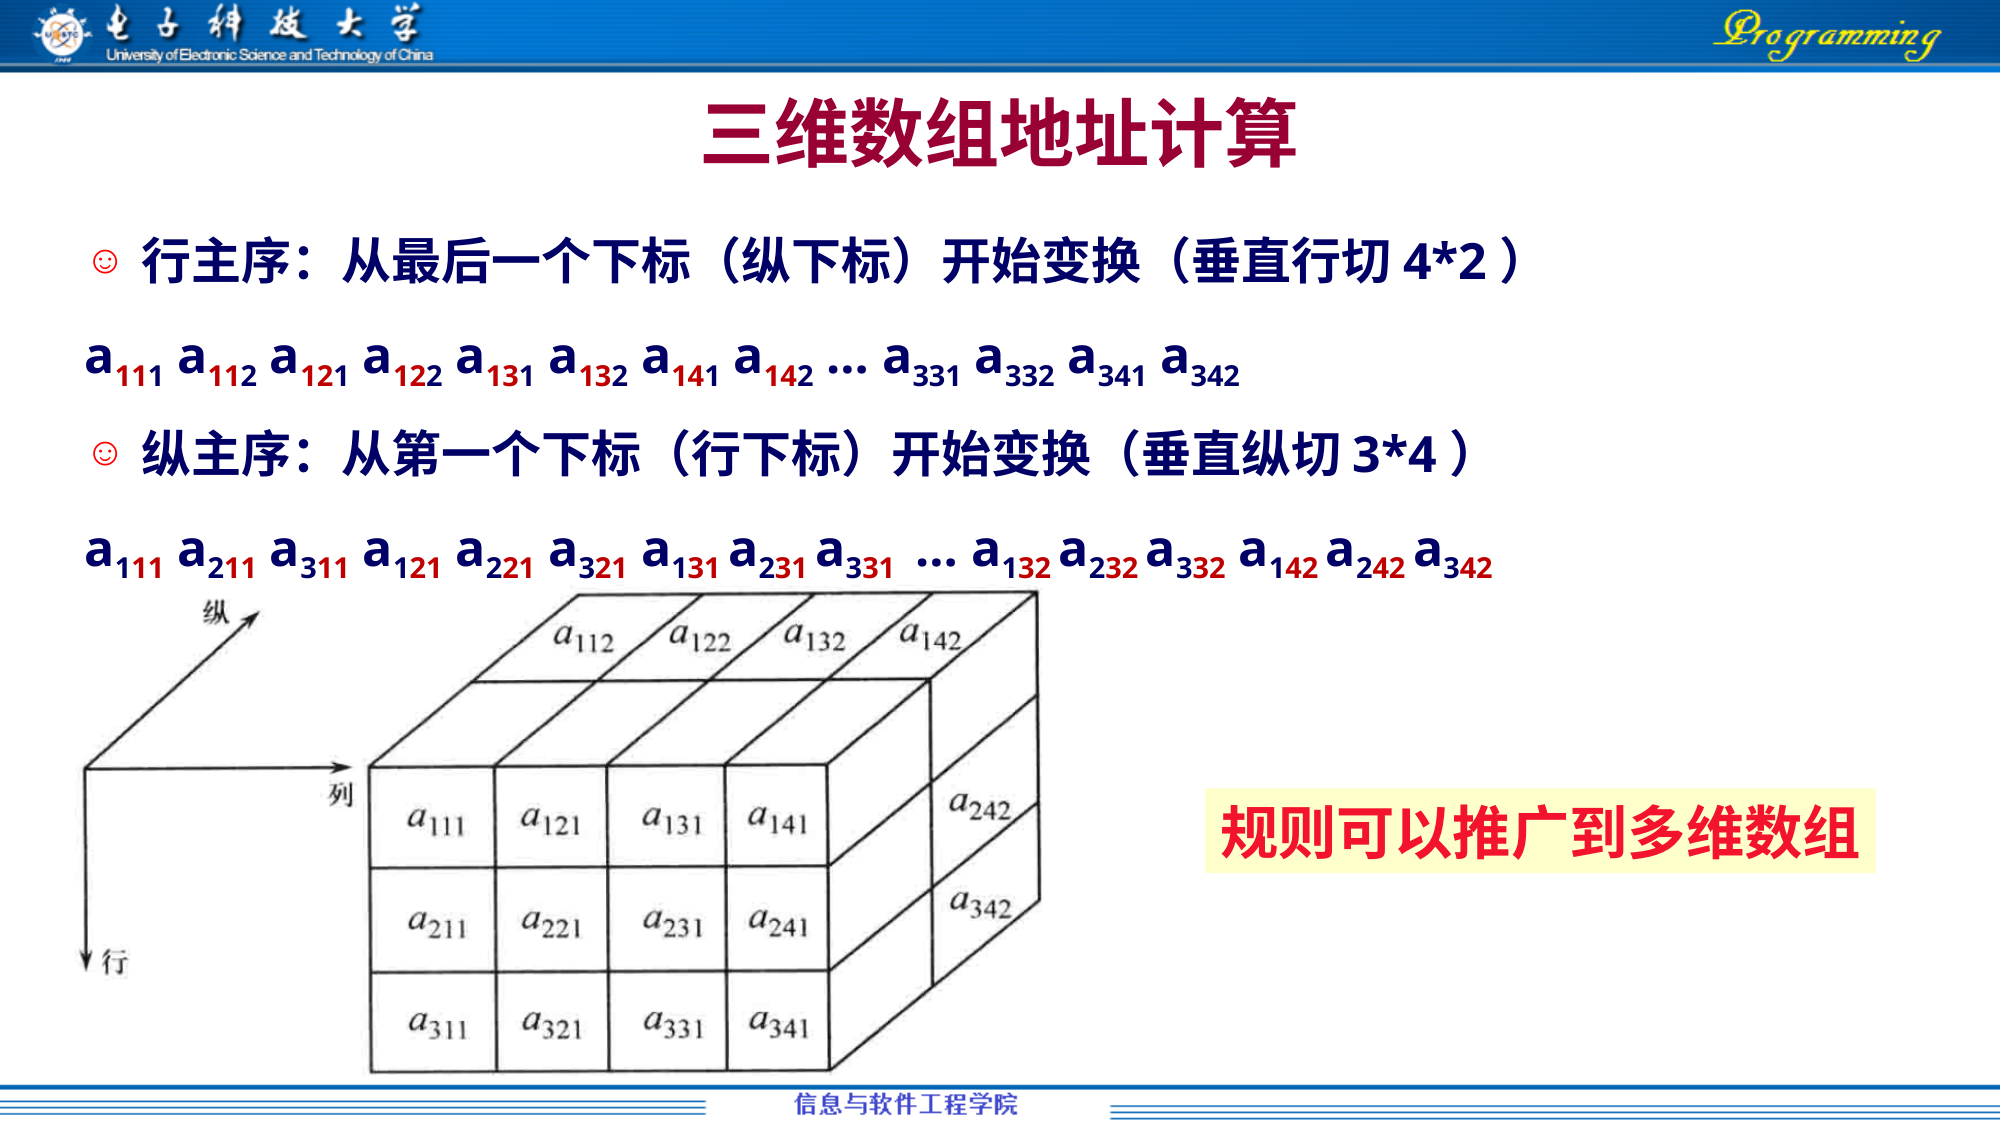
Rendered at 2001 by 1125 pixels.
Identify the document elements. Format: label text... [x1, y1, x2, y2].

title 三维数组地址计算 [150, 75, 1850, 188]
text_box 规则可以推广到多维数组 [1205, 788, 1876, 874]
picture [0, 0, 2000, 1125]
list 行主序：从最后一个下标（纵下标）开始变换（垂直行切4*2） a111 a112 a121 a122 a131 a132 a141 a142 … a331 a332 a341 a342 纵主序：从第一个下标（行下标）开始变换（垂直纵切3*4） a111 a211 a311 a121 a221 a321 a131 a231 a331 … a132 a232 a332 a142 a242 a342 [69, 192, 1883, 563]
